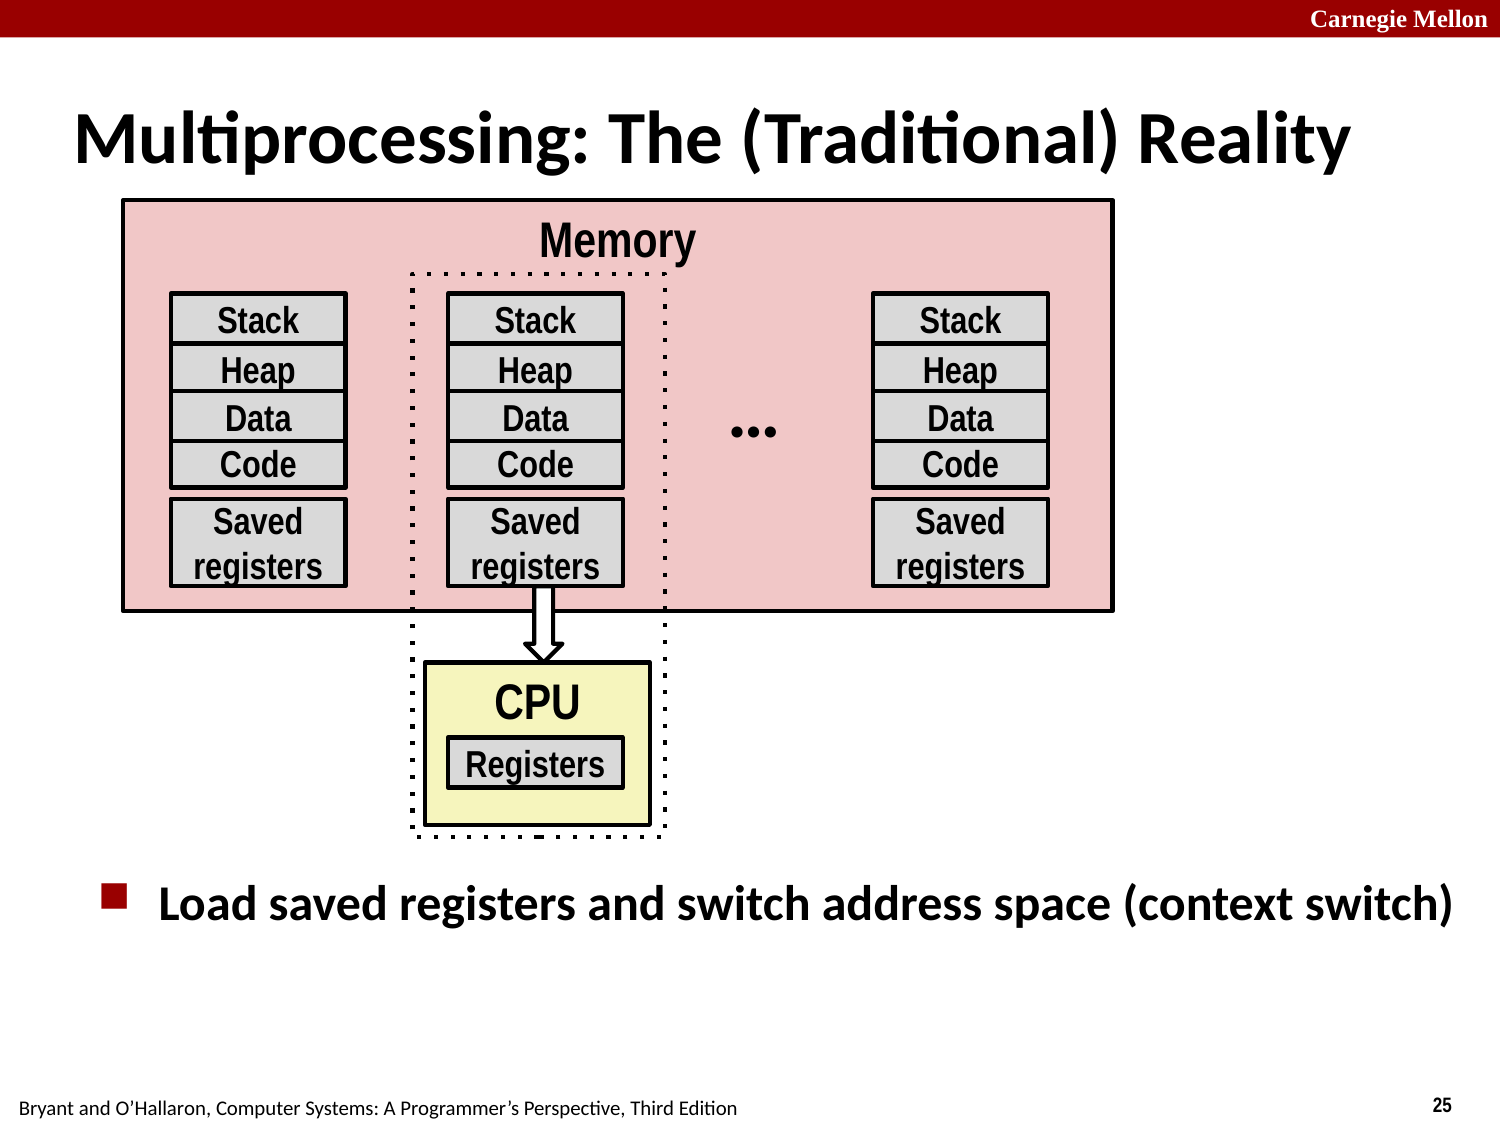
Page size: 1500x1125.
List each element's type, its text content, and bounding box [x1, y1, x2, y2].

text_box Heap [170, 343, 346, 390]
text_box Data [170, 390, 346, 441]
text_box … [712, 355, 796, 460]
text_box Data [447, 390, 623, 441]
text_box Stack [447, 293, 623, 343]
text_box Code [872, 441, 1048, 488]
text_box Data [872, 390, 1048, 441]
text_box [412, 273, 665, 838]
text_box Saved registers [170, 498, 346, 587]
list Load saved registers and switch address space (context switch) [87, 862, 1488, 951]
text_box Stack [170, 293, 346, 343]
text_box Saved registers [447, 498, 623, 587]
text_box Heap [447, 343, 623, 390]
text_box Heap [872, 343, 1048, 390]
text_box Saved registers [872, 498, 1048, 587]
text_box Stack [872, 293, 1048, 343]
text_box [525, 586, 563, 663]
text_box Memory [123, 199, 1113, 612]
text_box Code [170, 441, 346, 488]
title Multiprocessing: The (Traditional) Reality [58, 71, 1451, 197]
text_box Code [447, 441, 623, 488]
